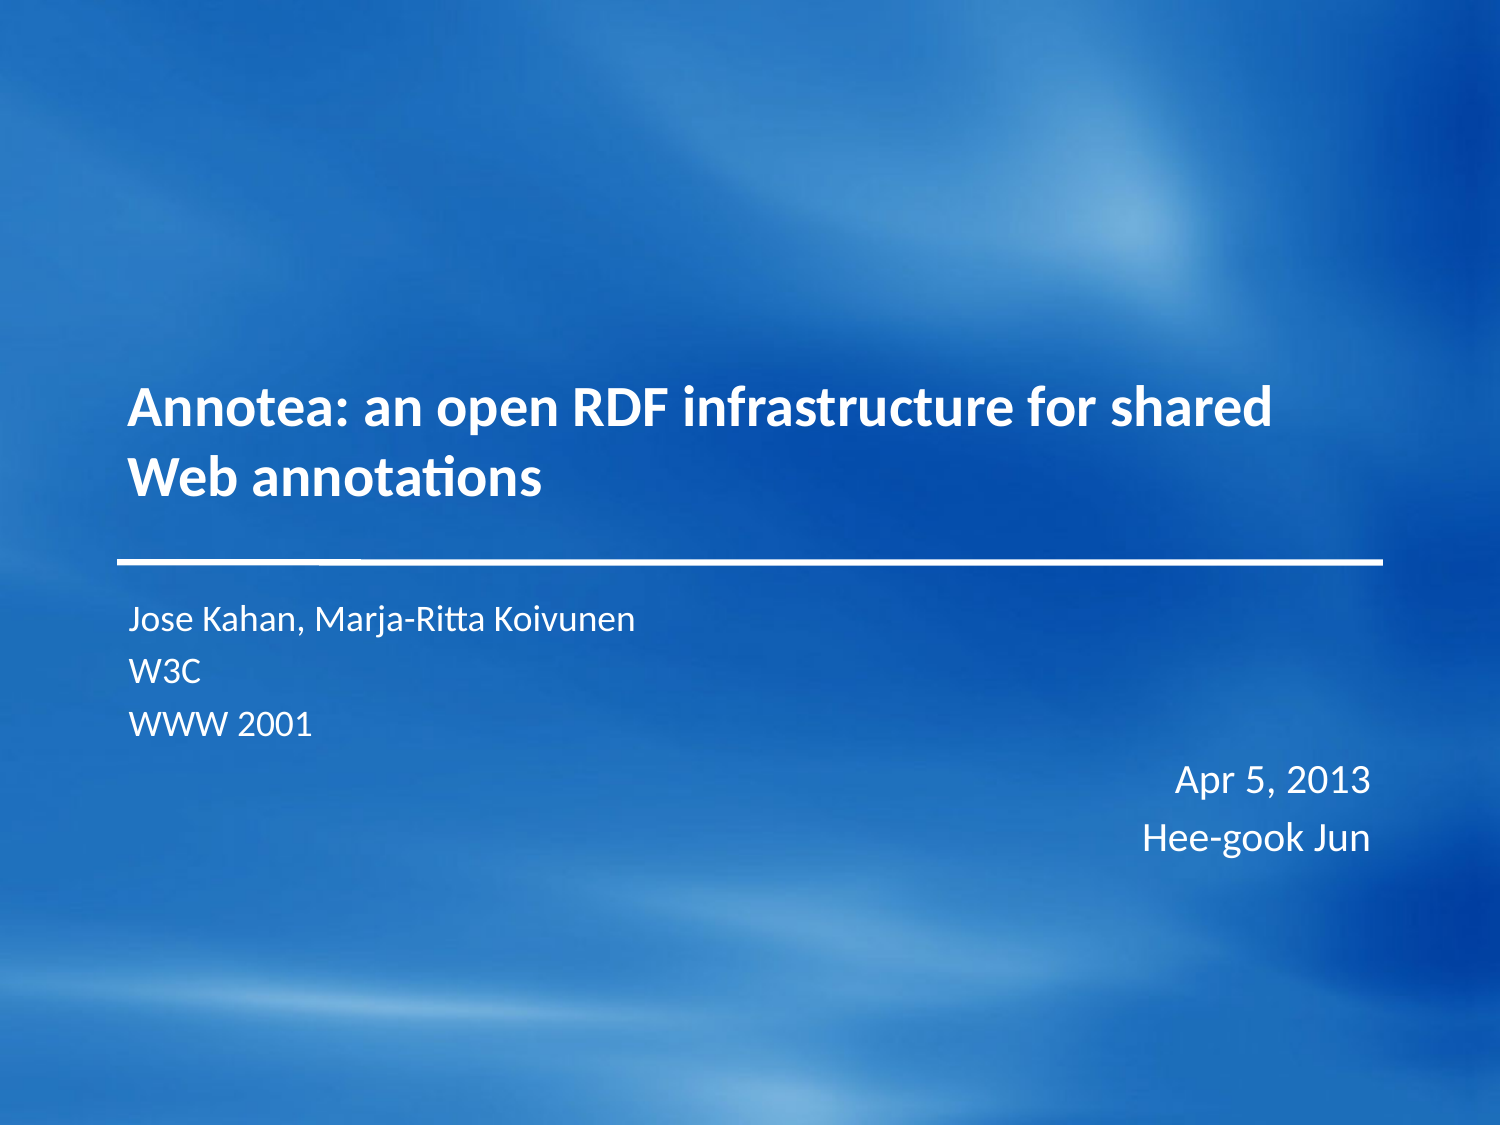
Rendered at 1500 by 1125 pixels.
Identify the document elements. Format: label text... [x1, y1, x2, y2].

title Annotea: an open RDF infrastructure for shared Web annotations [112, 363, 1388, 516]
subtitle Jose Kahan, Marja-Ritta Koivunen W3C WWW 2001 Apr 5, 2013 Hee-gook Jun [113, 585, 1387, 1079]
picture [0, 0, 1500, 1125]
